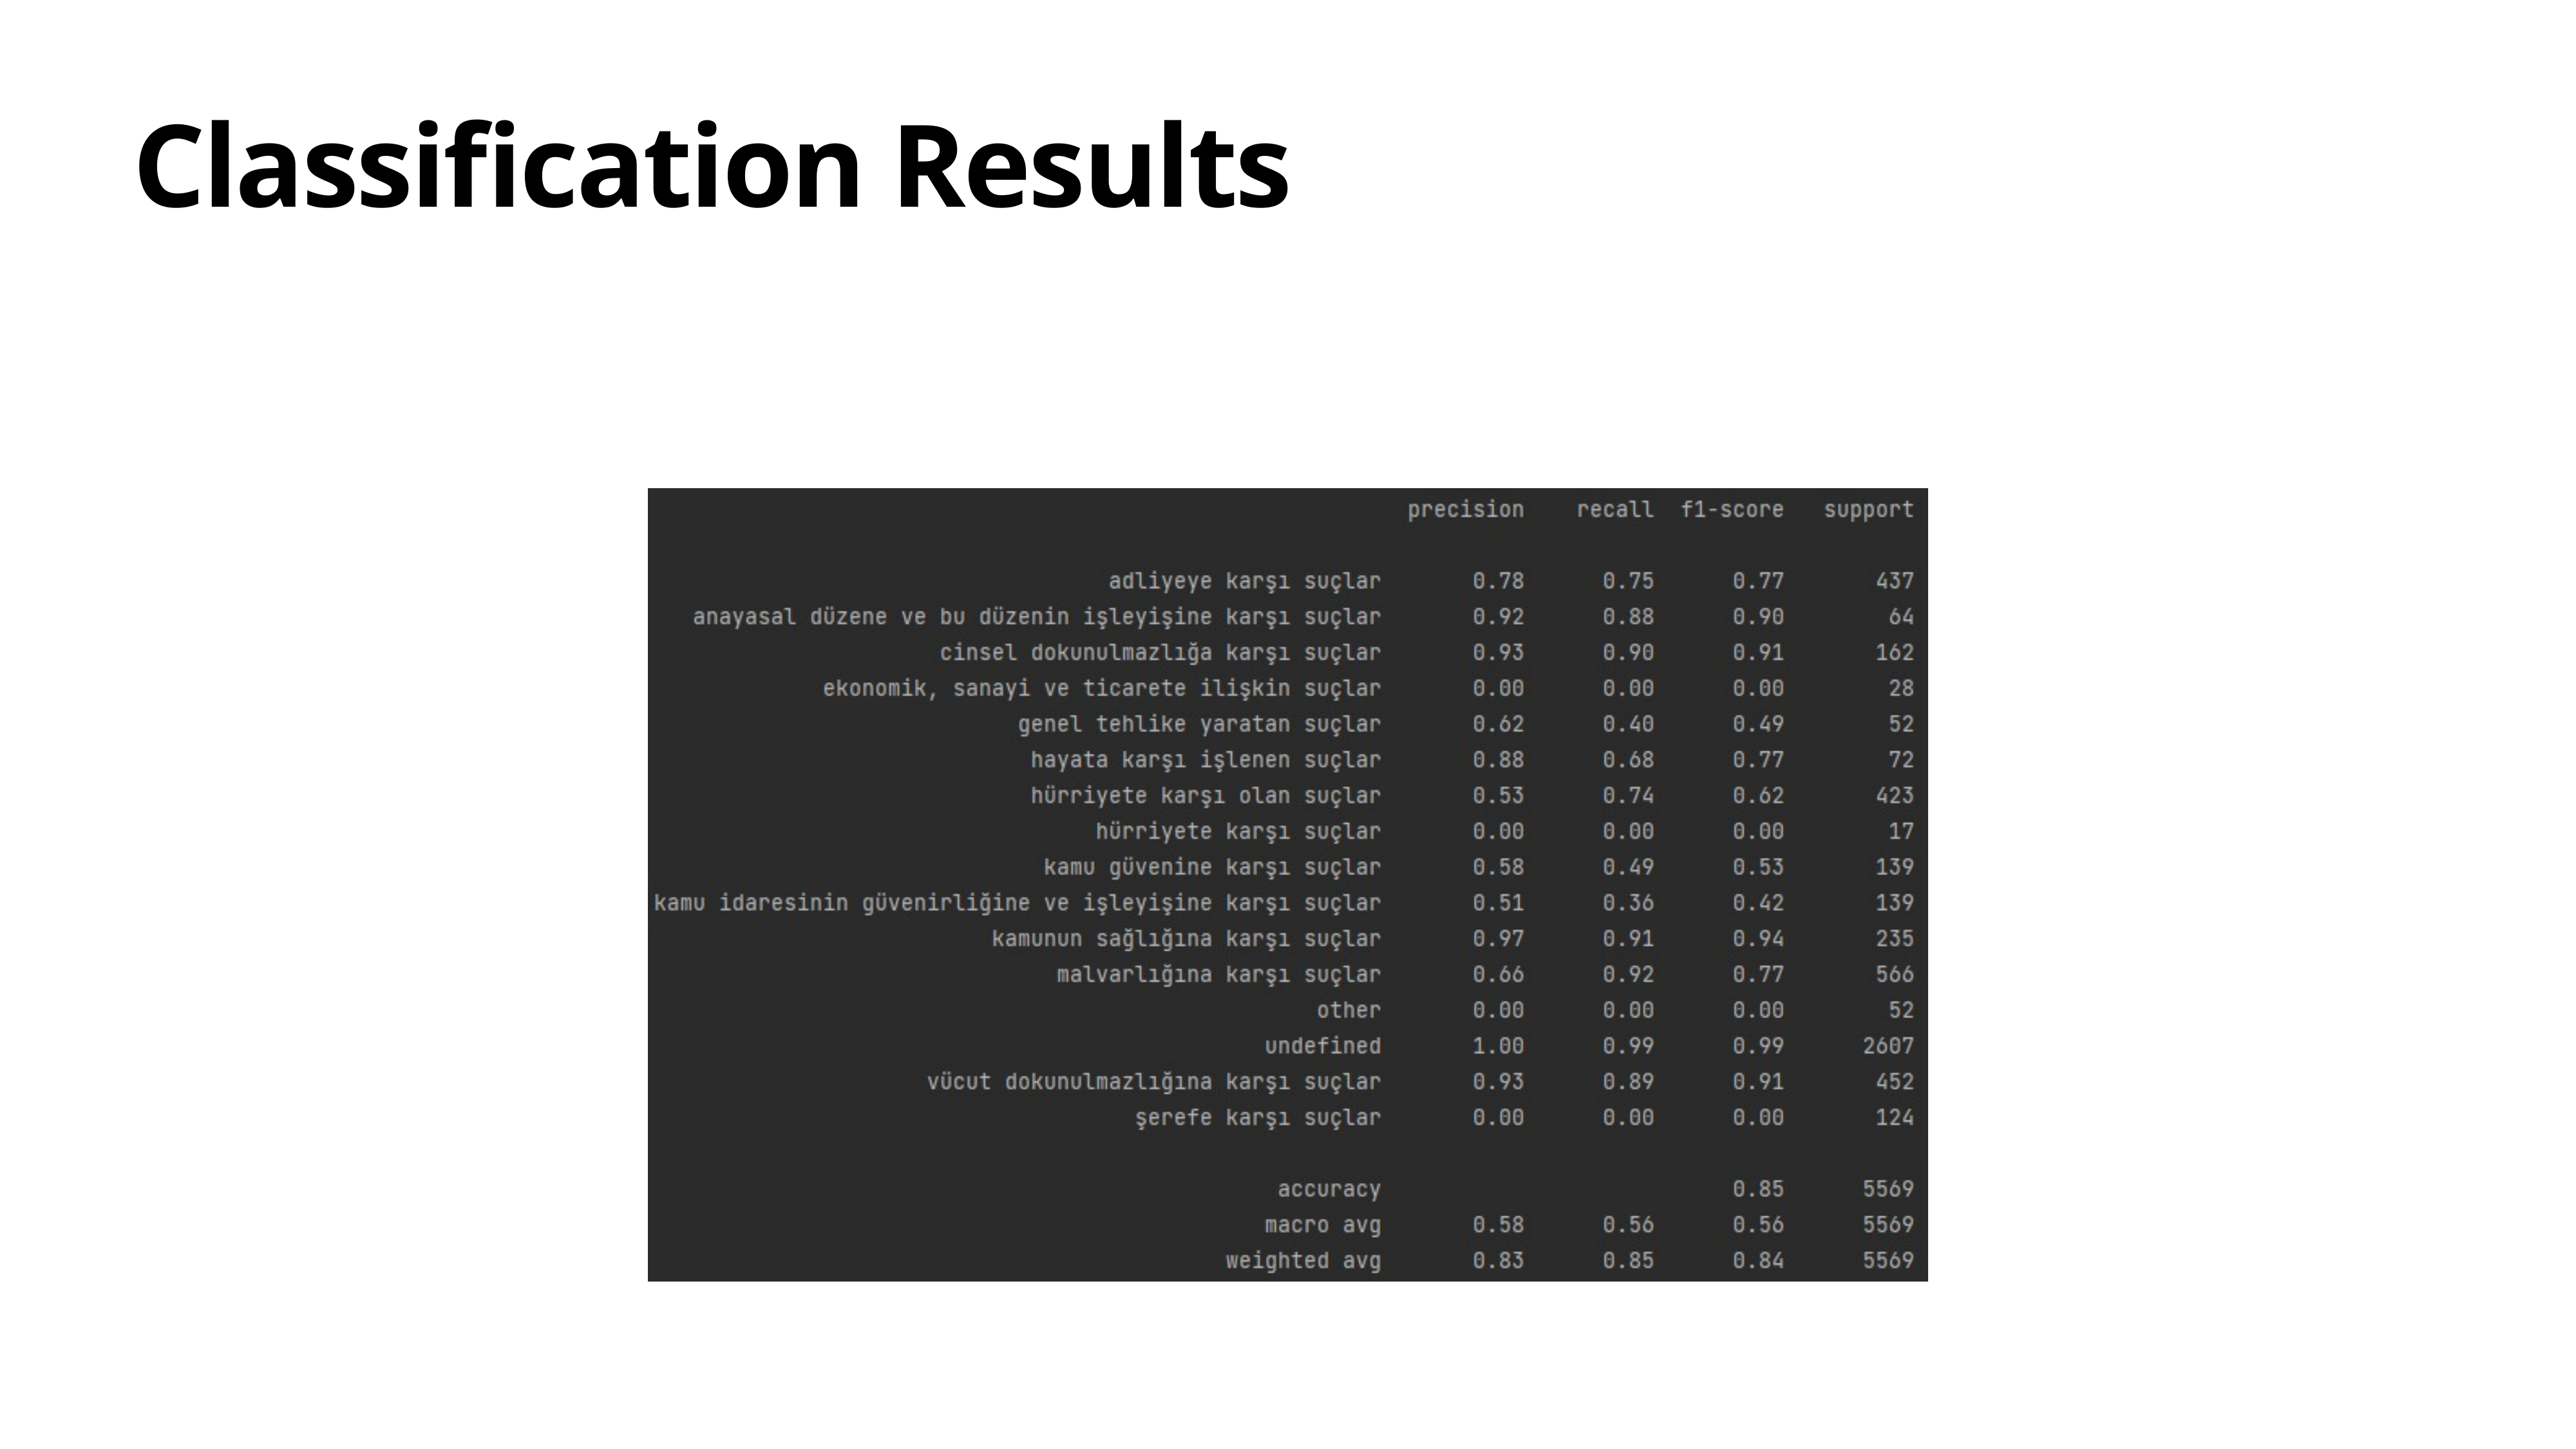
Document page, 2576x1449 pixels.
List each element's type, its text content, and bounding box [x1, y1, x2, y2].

picture [648, 488, 1928, 1282]
title Classification Results [127, 113, 2449, 266]
